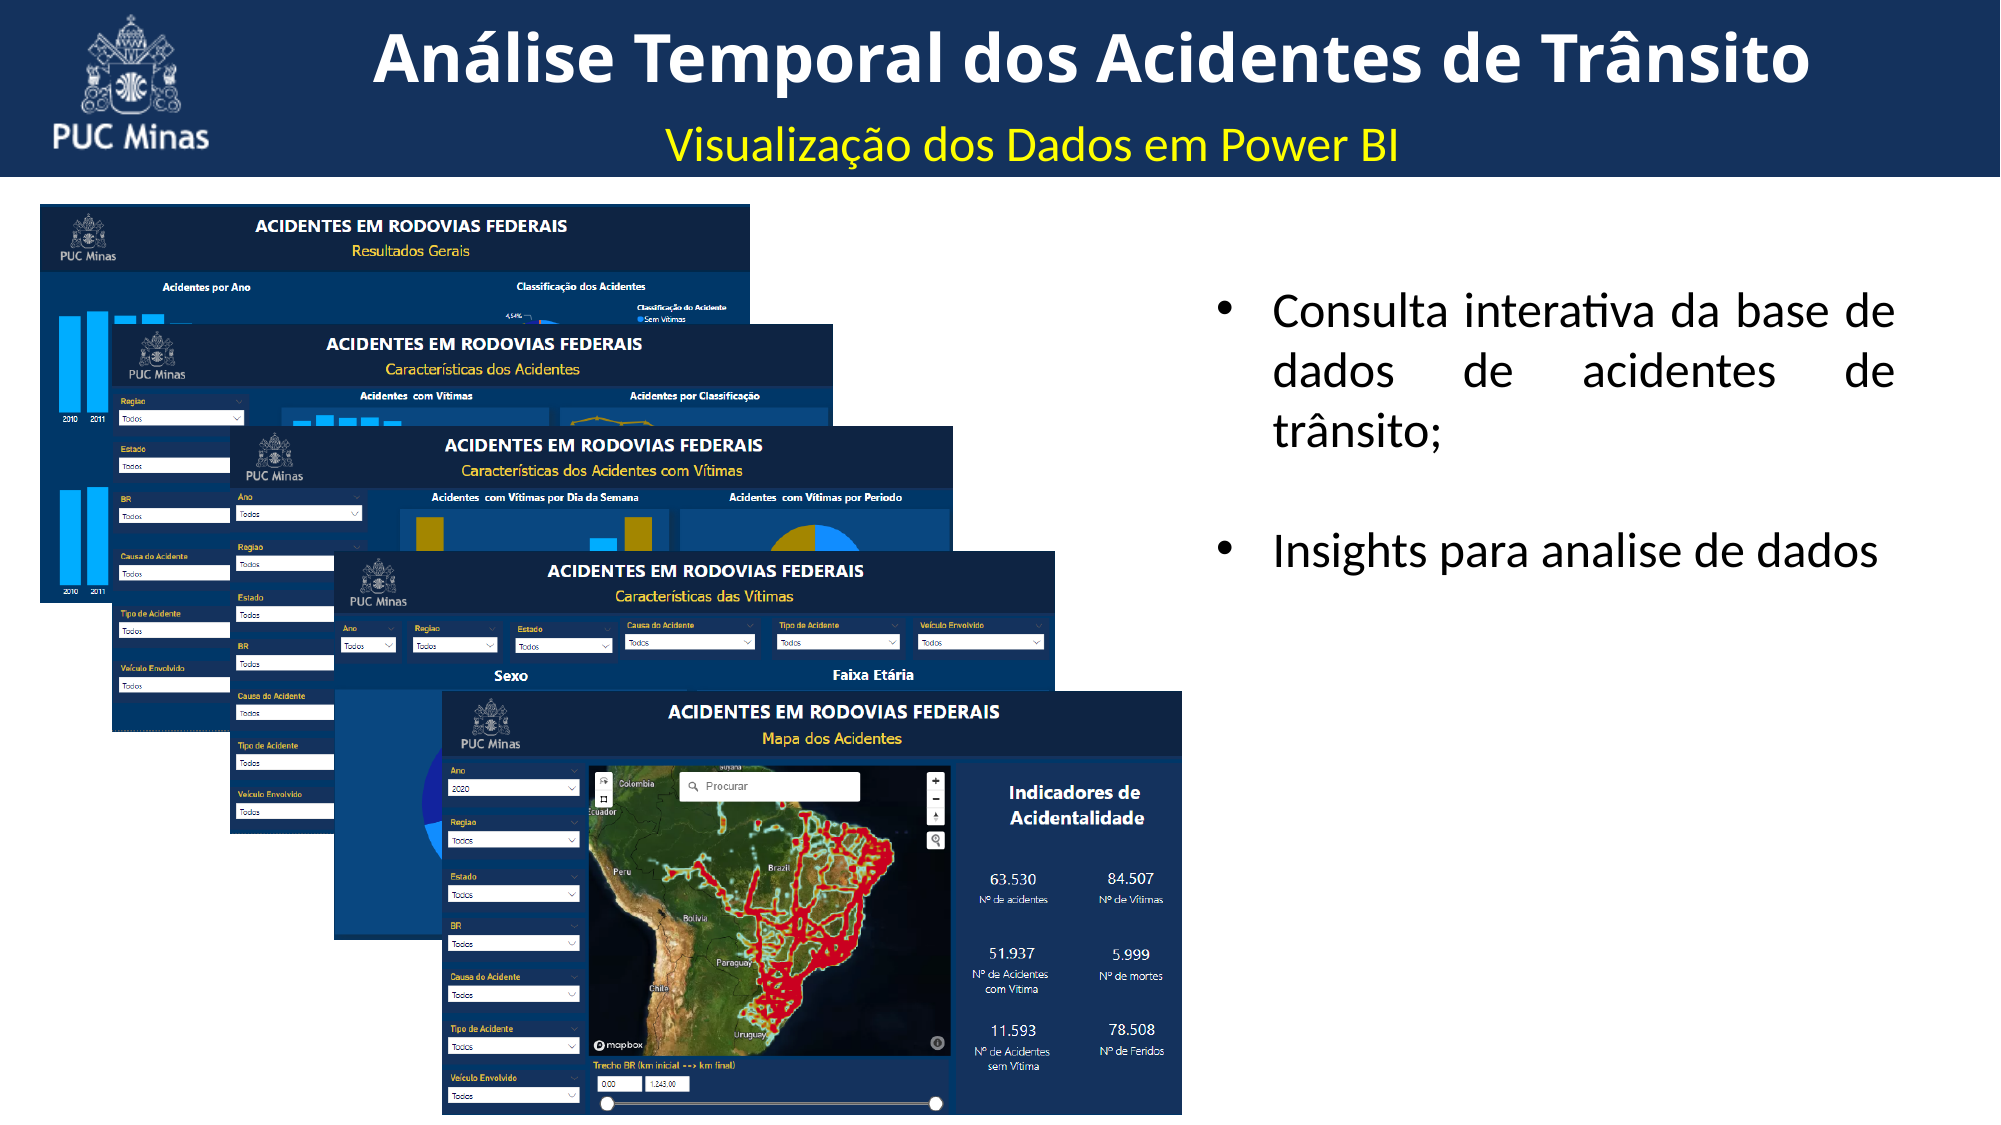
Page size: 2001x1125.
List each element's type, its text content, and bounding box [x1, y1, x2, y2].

subtitle Visualização dos Dados em Power BI [282, 177, 1783, 181]
picture [0, 0, 2000, 177]
text_box Consulta interativa da base de dados de acidentes de trânsito; Insights para analise de dados [1201, 270, 1911, 586]
picture [39, 204, 1182, 1115]
